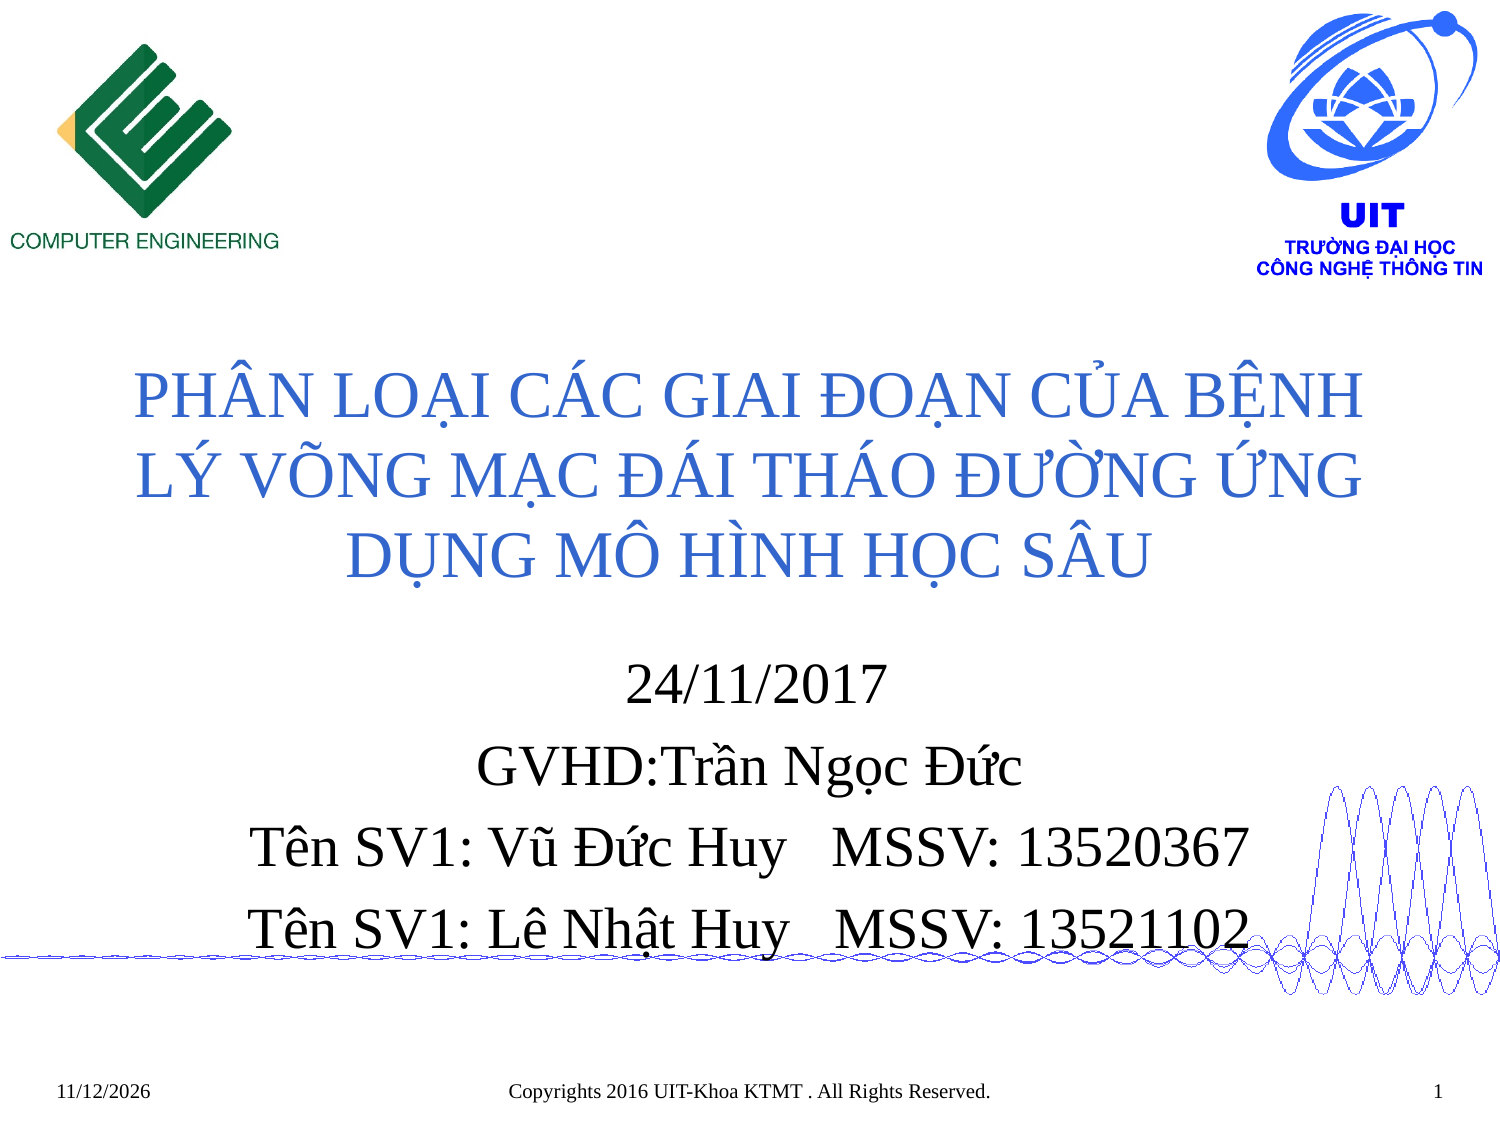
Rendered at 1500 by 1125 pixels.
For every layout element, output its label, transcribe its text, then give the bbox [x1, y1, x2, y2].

subtitle 24/11/2017 GVHD:Trần Ngọc Đức Tên SV1: Vũ Đức Huy MSSV: 13520367 Tên SV1: Lê Nhật Huy MSSV: 13521102 [224, 637, 1276, 926]
picture [1257, 11, 1482, 279]
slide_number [41, 1070, 288, 1118]
picture [0, 1, 289, 291]
title PHÂN LOẠI CÁC GIAI ĐOẠN CỦA BỆNH LÝ VÕNG MẠC ĐÁI THÁO ĐƯỜNG ỨNG DỤNG MÔ HÌNH HỌC SÂU [111, 349, 1388, 592]
footer Copyrights 2016 UIT-Khoa KTMT . All Rights Reserved. [288, 1070, 1170, 1118]
slide_number 1 [1170, 1070, 1459, 1118]
